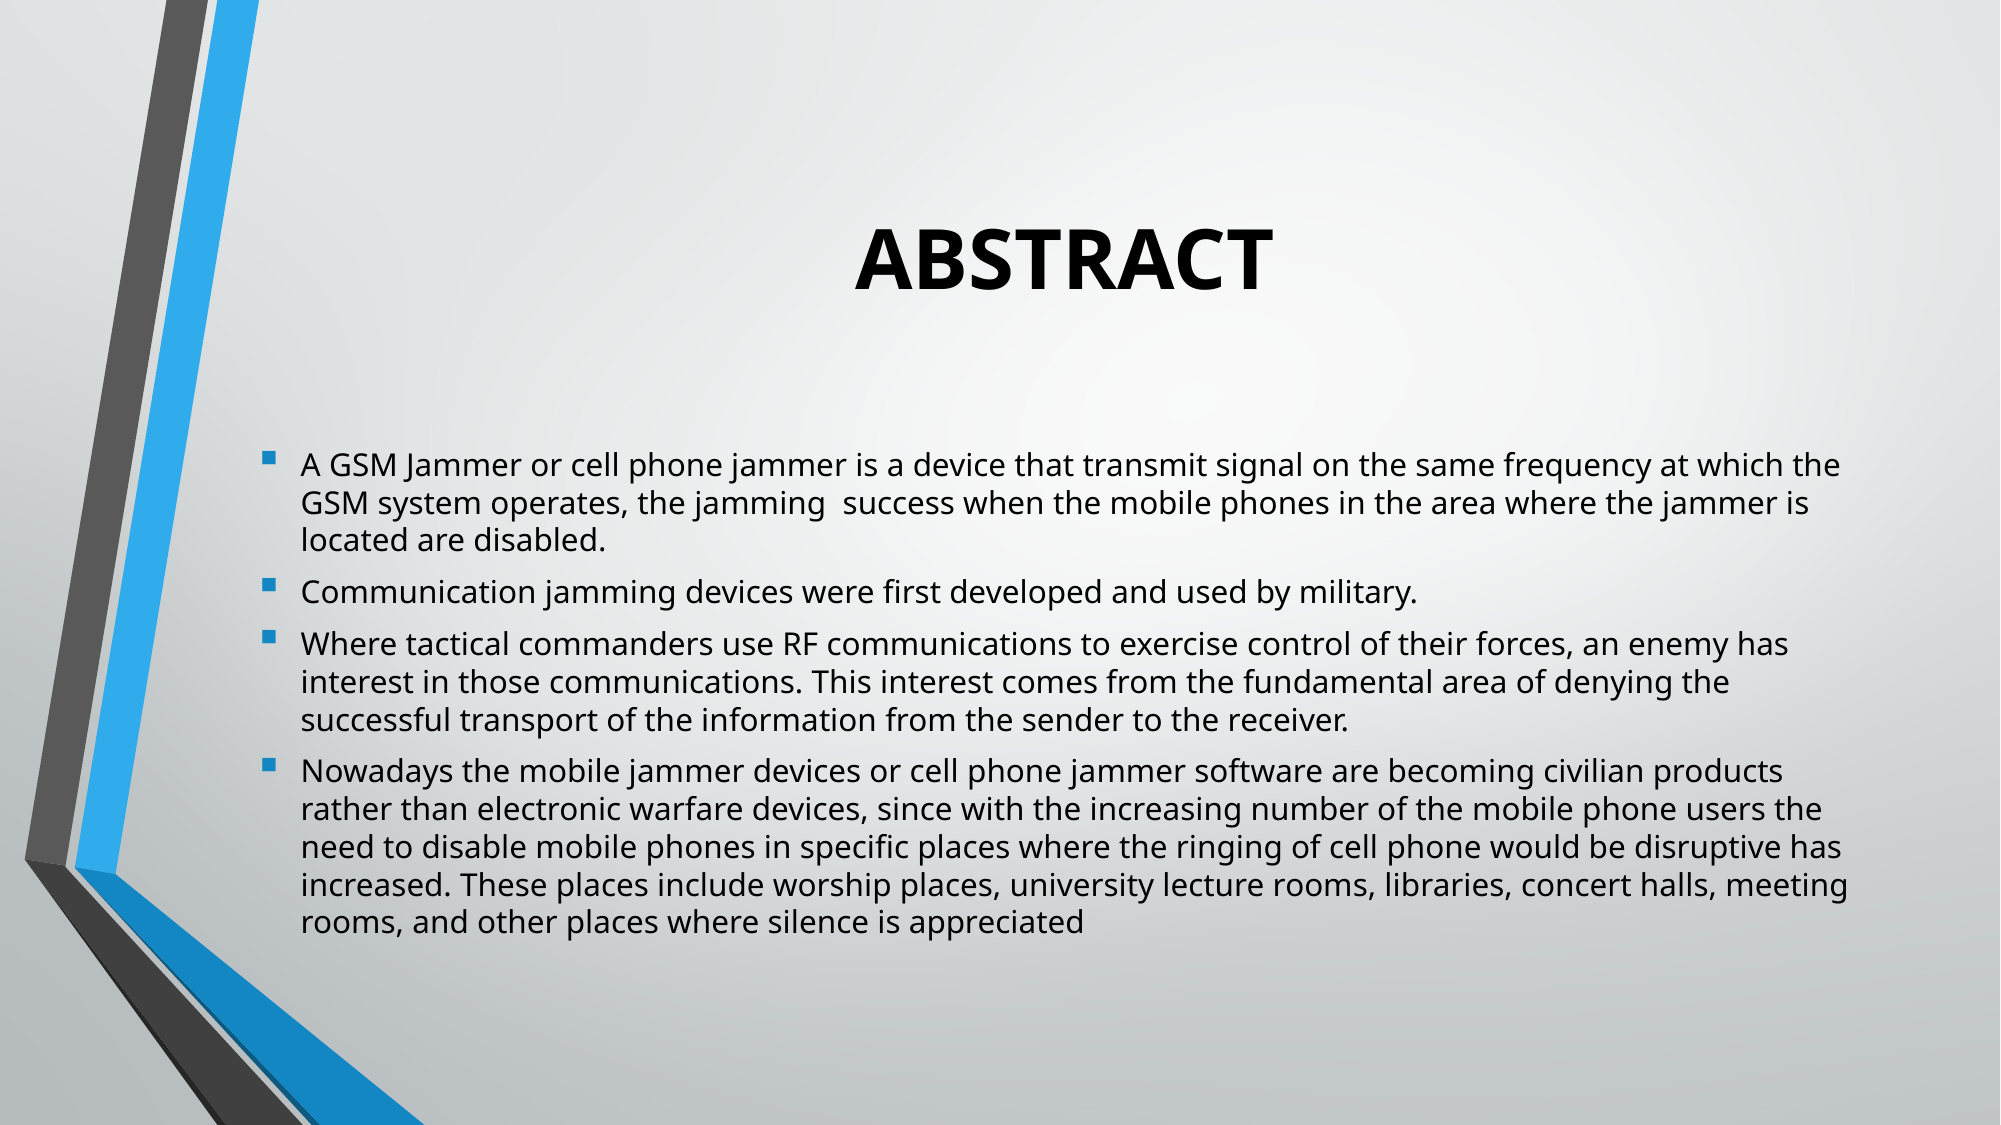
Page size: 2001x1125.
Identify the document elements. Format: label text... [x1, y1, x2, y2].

list A GSM Jammer or cell phone jammer is a device that transmit signal on the same frequency at which the GSM system operates, the jamming success when the mobile phones in the area where the jammer is located are disabled. Communication jamming devices were first developed and used by military. Where tactical commanders use RF communications to exercise control of their forces, an enemy has interest in those communications. This interest comes from the fundamental area of denying the successful transport of the information from the sender to the receiver. Nowadays the mobile jammer devices or cell phone jammer software are becoming civilian products rather than electronic warfare devices, since with the increasing number of the mobile phone users the need to disable mobile phones in specific places where the ringing of cell phone would be disruptive has increased. These places include worship places, university lecture rooms, libraries, concert halls, meeting rooms, and other places where silence is appreciated [243, 437, 1887, 950]
title ABSTRACT [243, 112, 1887, 400]
